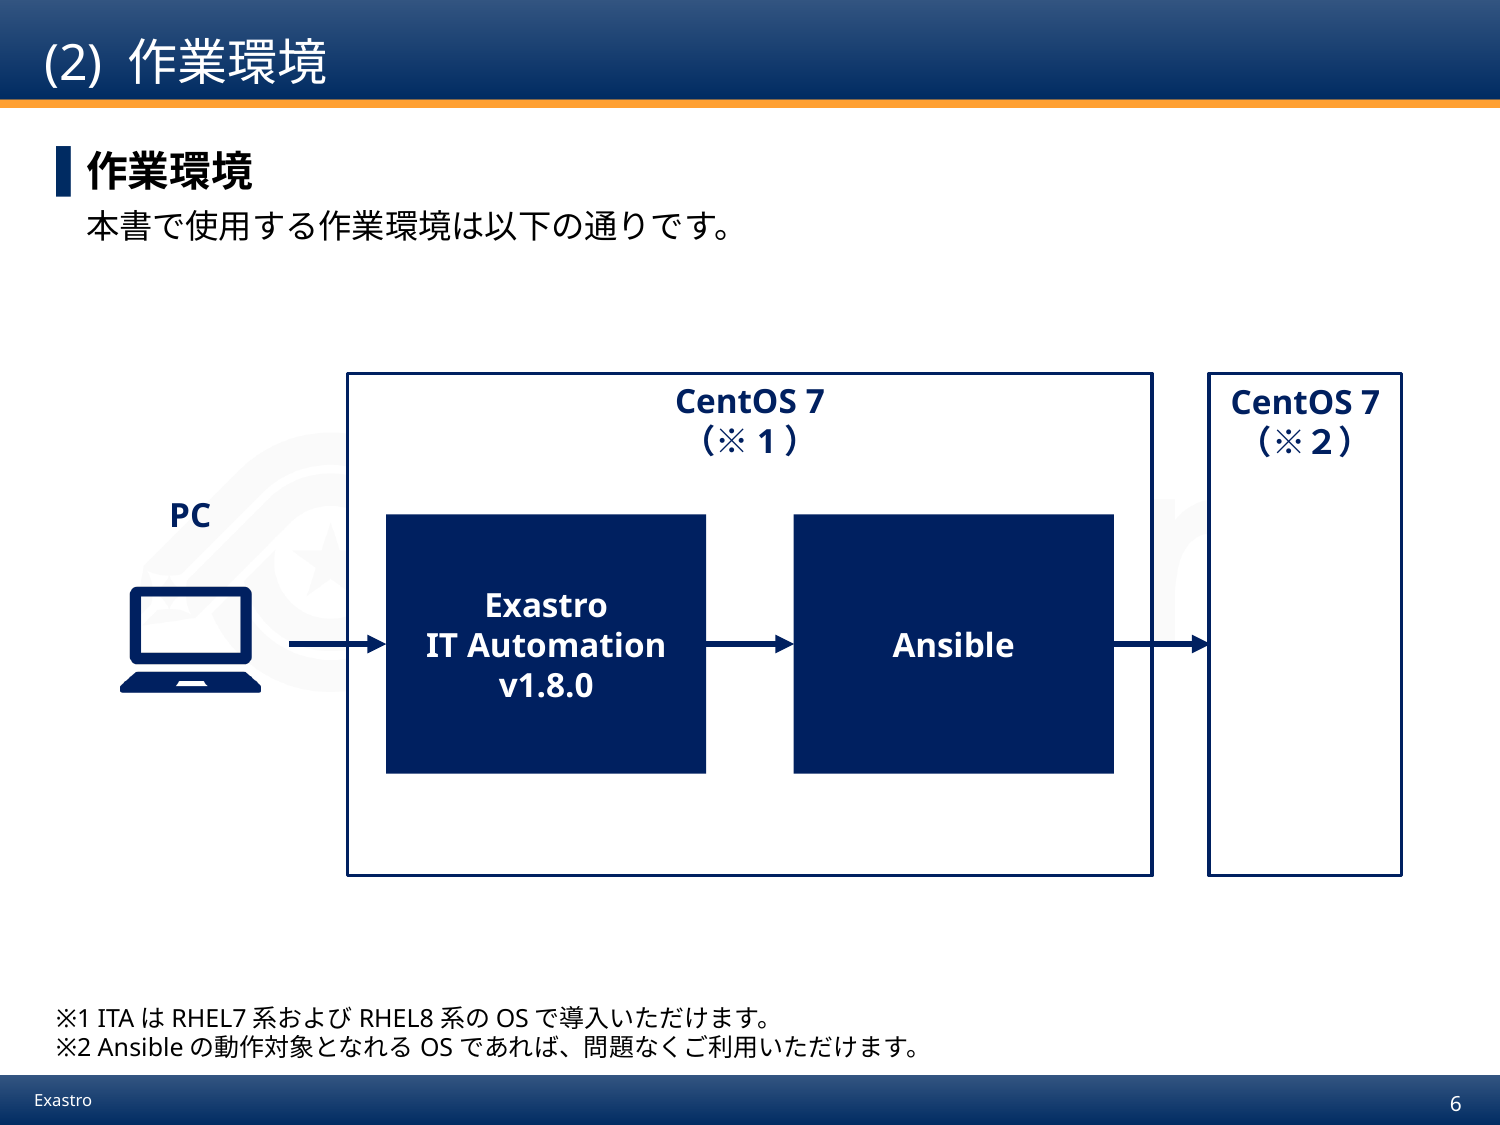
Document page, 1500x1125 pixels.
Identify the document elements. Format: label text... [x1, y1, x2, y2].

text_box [385, 514, 1114, 774]
title (2) 作業環境 [29, 18, 1471, 96]
list 作業環境 本書で使用する作業環境は以下の通りです。 [41, 137, 1459, 994]
picture [0, 0, 1500, 1125]
text_box [378, 647, 1154, 781]
text_box CentOS 7 （※２） [1207, 371, 1404, 878]
text_box CentOS 7 （※1） [346, 371, 1154, 641]
text_box ※1 ITAはRHEL7系およびRHEL8系のOSで導入いただけます。 ※2 Ansibleの動作対象となれるOSであれば、問題なくご利用いただけます。 [41, 994, 1459, 1070]
text_box CentOS 7 （※1） [346, 653, 1154, 878]
text_box PC [61, 486, 319, 542]
